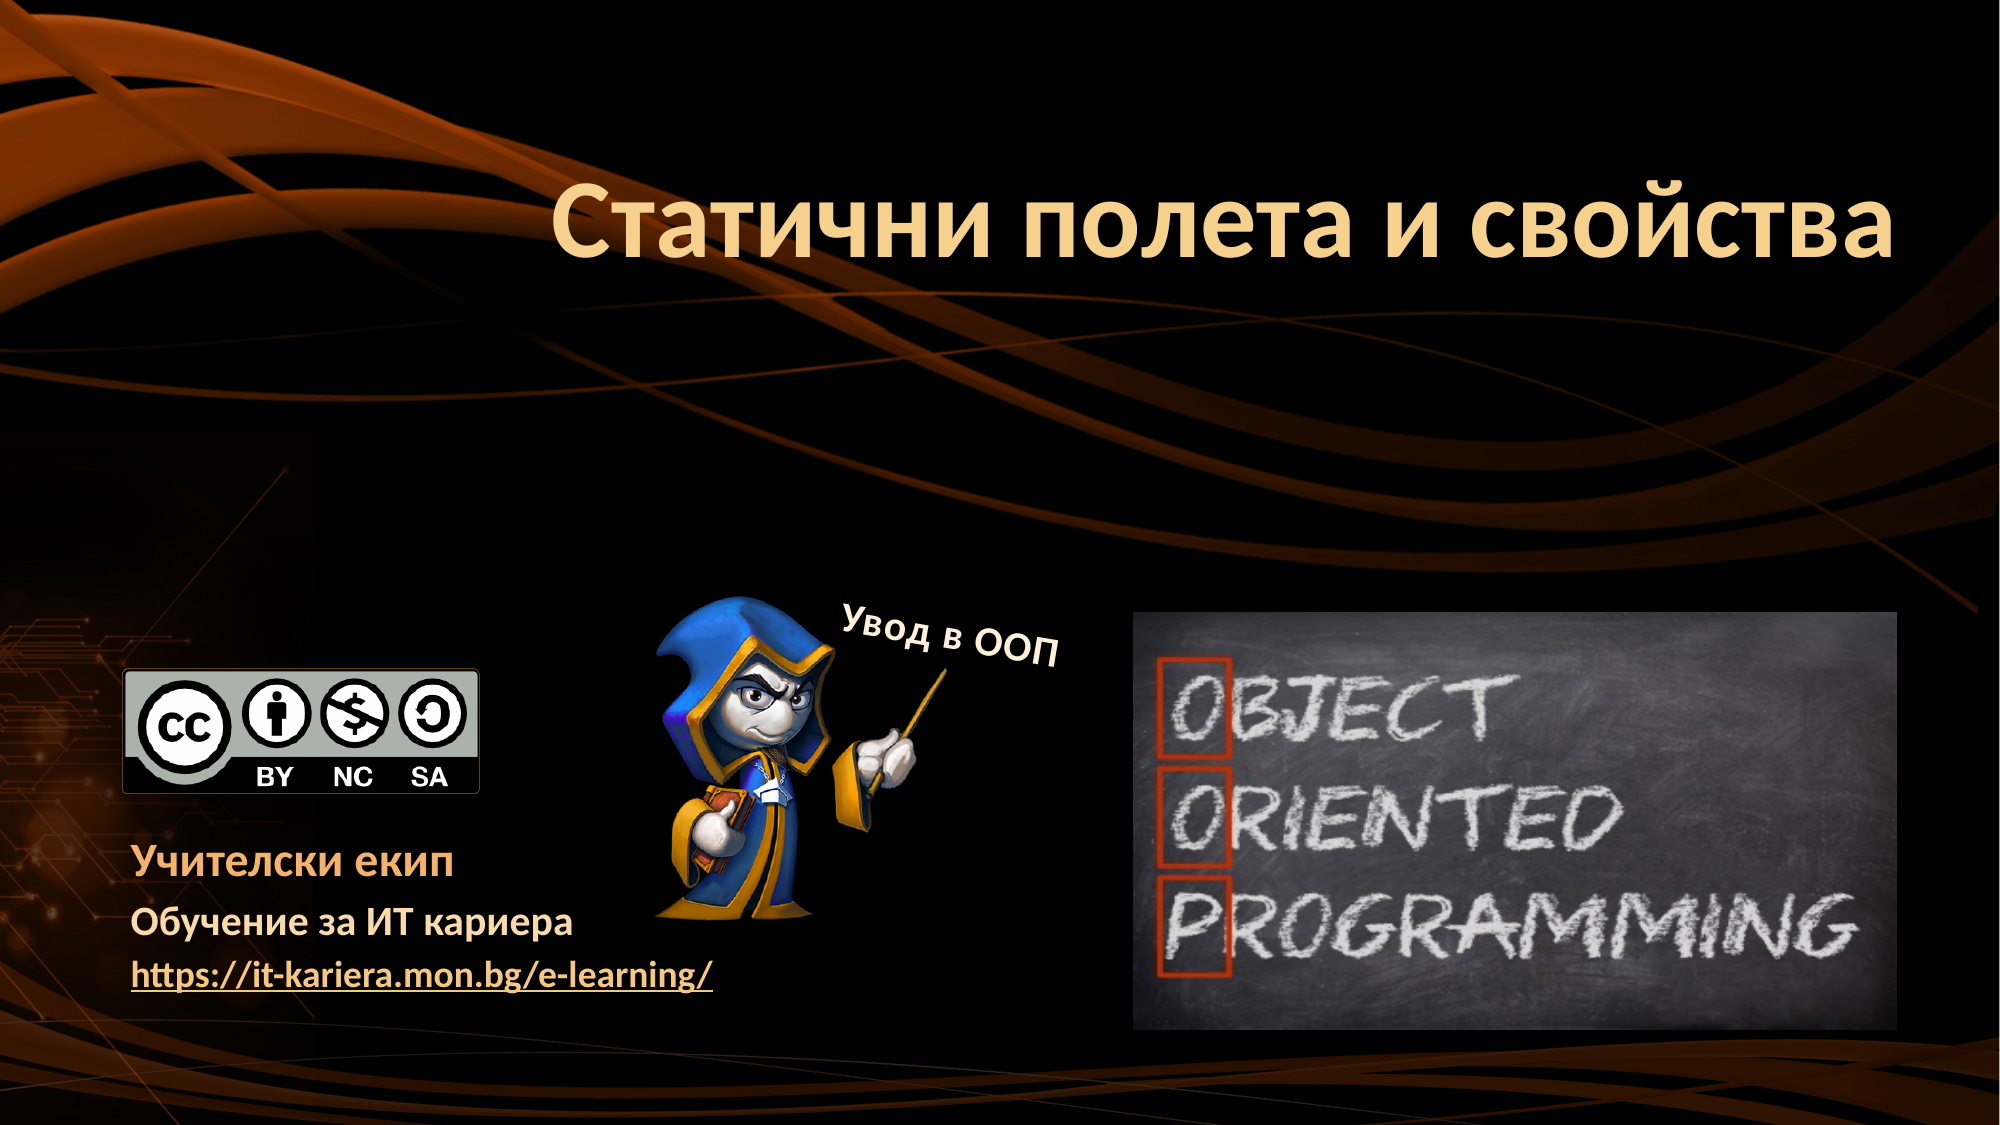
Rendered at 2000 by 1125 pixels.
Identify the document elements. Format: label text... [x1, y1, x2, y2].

picture [0, 0, 2000, 1125]
text_box Статични полета и свойства [549, 124, 1898, 318]
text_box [122, 594, 1076, 1009]
